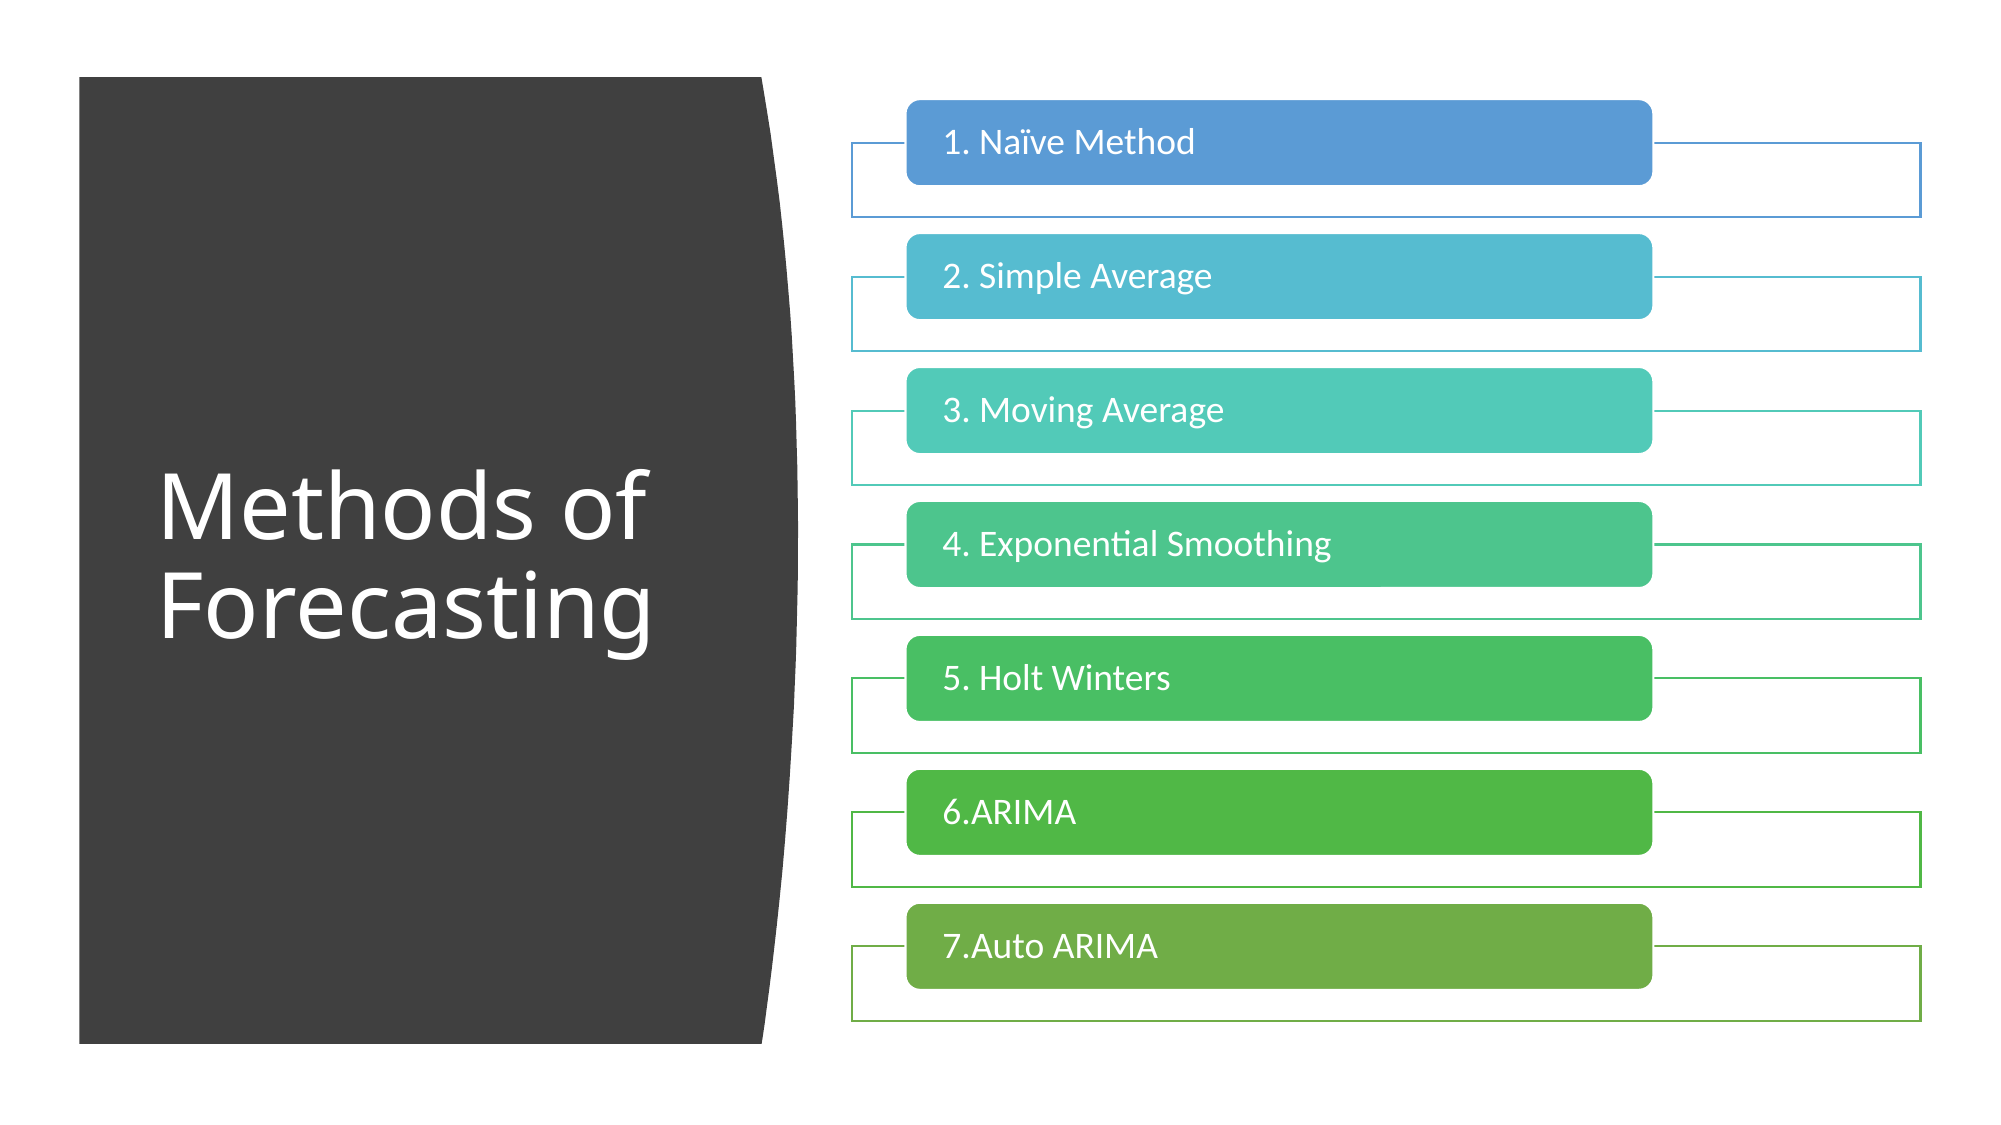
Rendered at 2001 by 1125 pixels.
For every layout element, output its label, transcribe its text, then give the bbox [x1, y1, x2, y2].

text_box [78, 76, 800, 1045]
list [852, 77, 1921, 1043]
title Methods of Forecasting [141, 166, 702, 953]
